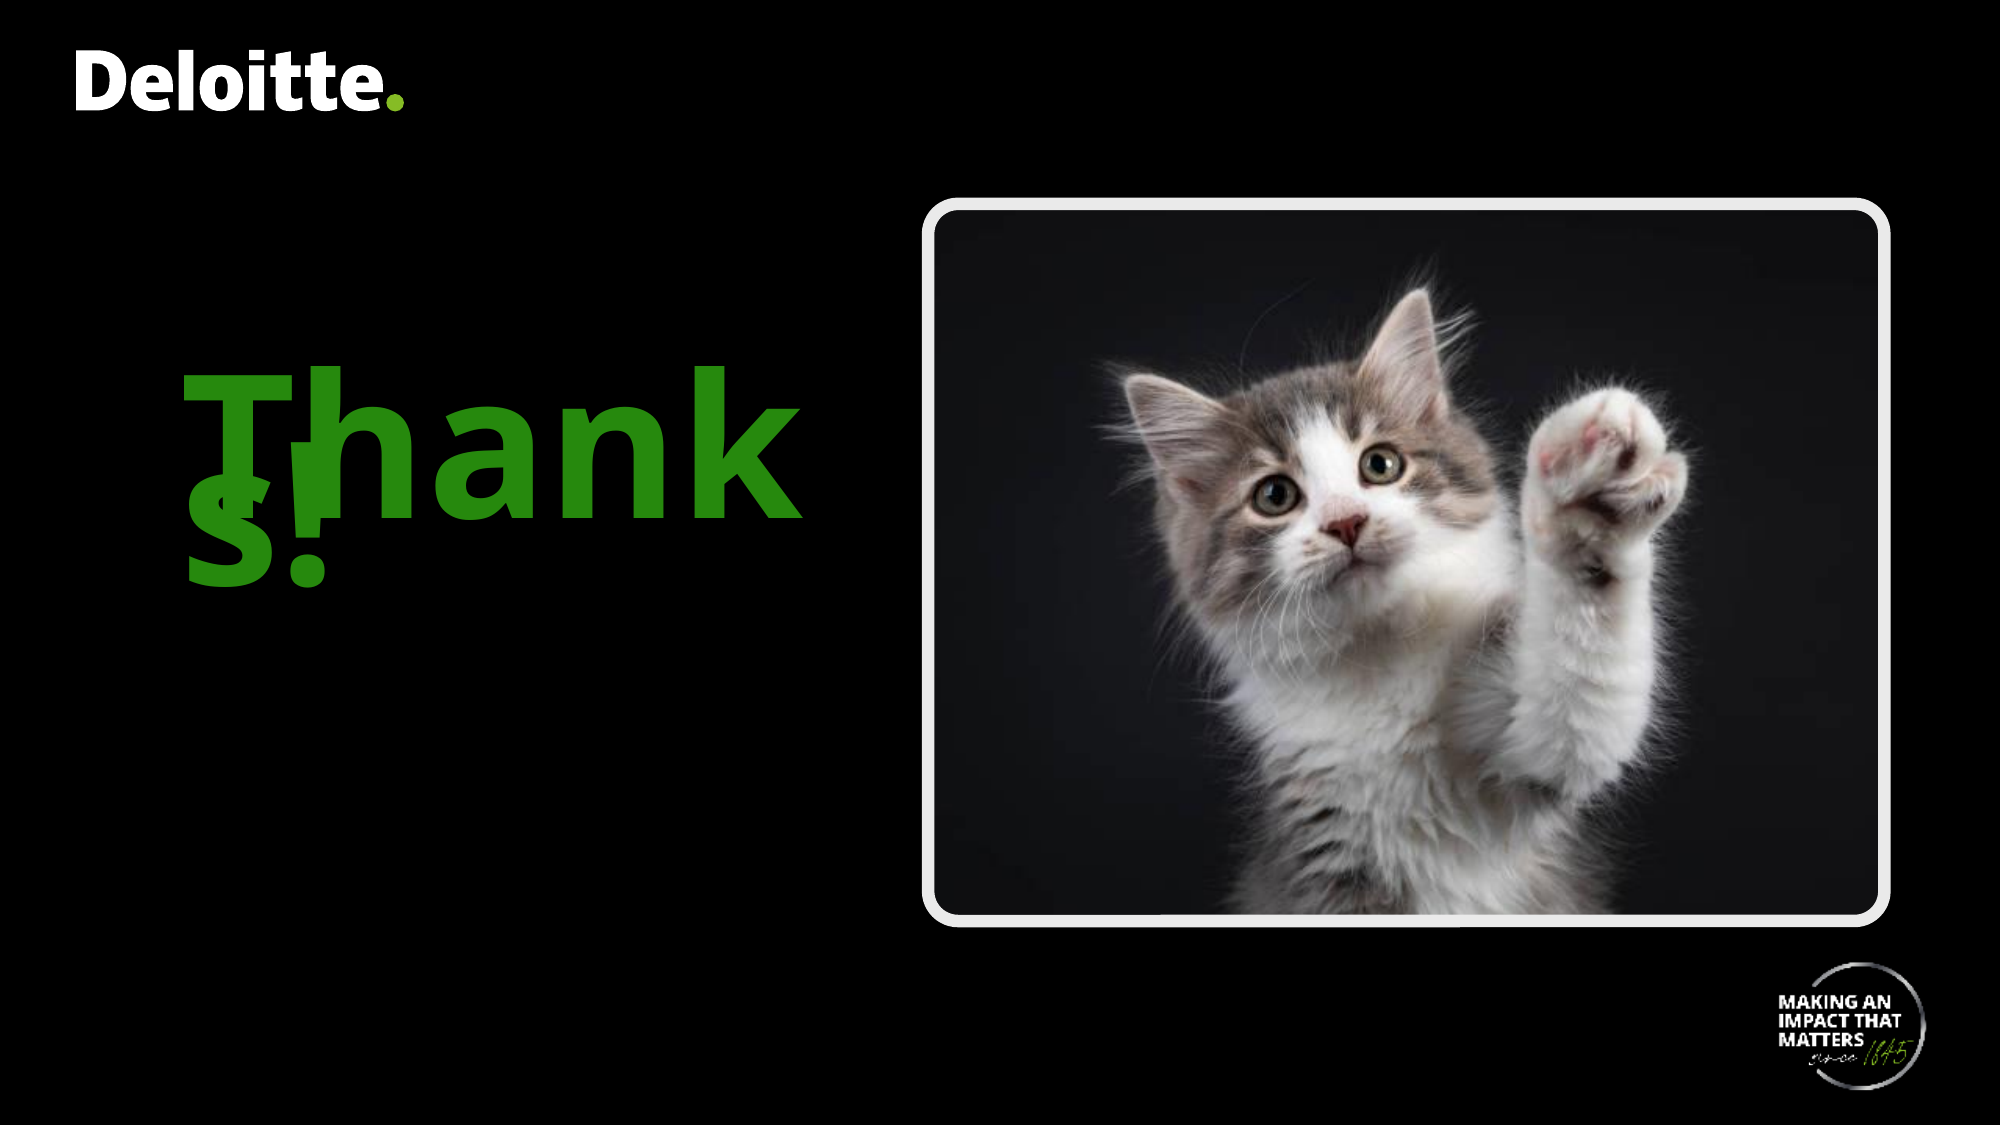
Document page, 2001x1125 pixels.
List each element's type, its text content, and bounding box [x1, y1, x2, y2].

picture [927, 203, 1885, 922]
picture [1754, 928, 1952, 1125]
title Thanks! [180, 423, 869, 625]
